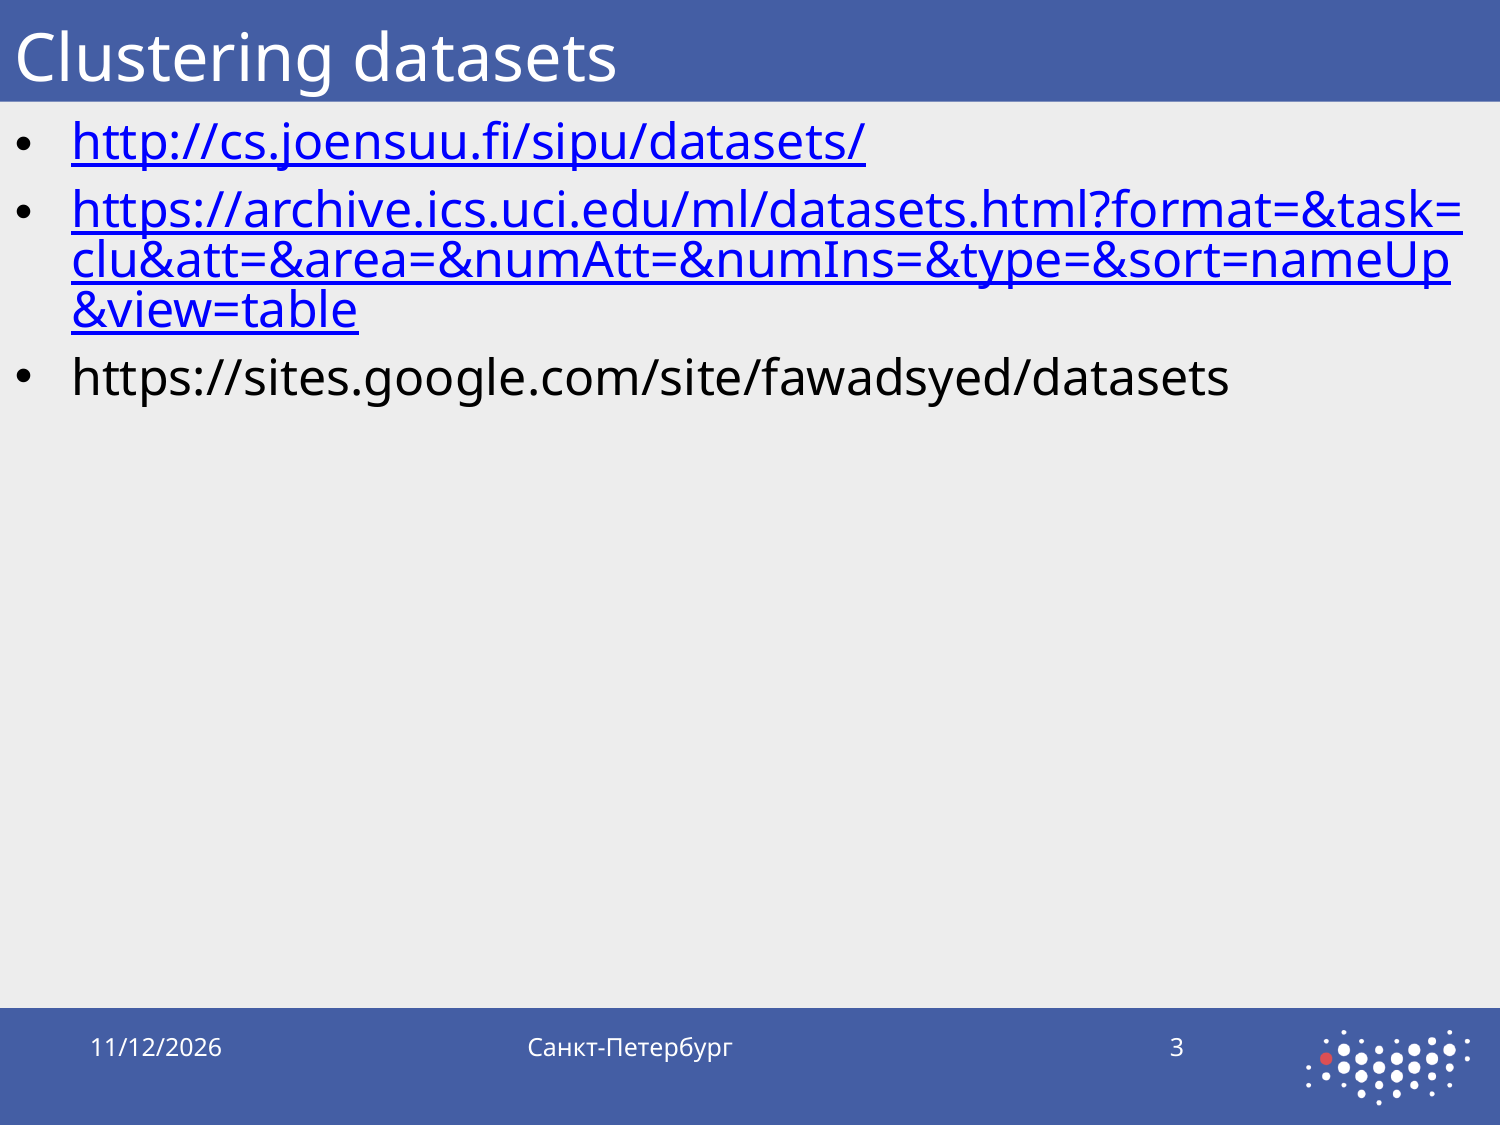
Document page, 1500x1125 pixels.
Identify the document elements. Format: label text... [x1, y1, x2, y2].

footer Санкт-Петербург [512, 1024, 988, 1103]
picture [1290, 1013, 1479, 1116]
text_box http://cs.joensuu.fi/sipu/datasets/ https://archive.ics.uci.edu/ml/datasets.html?format=&task=clu&att=&area=&numAtt=&numIns=&type=&sort=nameUp&view=table https://sites.google.com/site/fawadsyed/datasets [0, 101, 1500, 313]
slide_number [75, 1024, 425, 1103]
title Clustering datasets [0, 0, 1500, 101]
slide_number 3 [1074, 1024, 1199, 1103]
